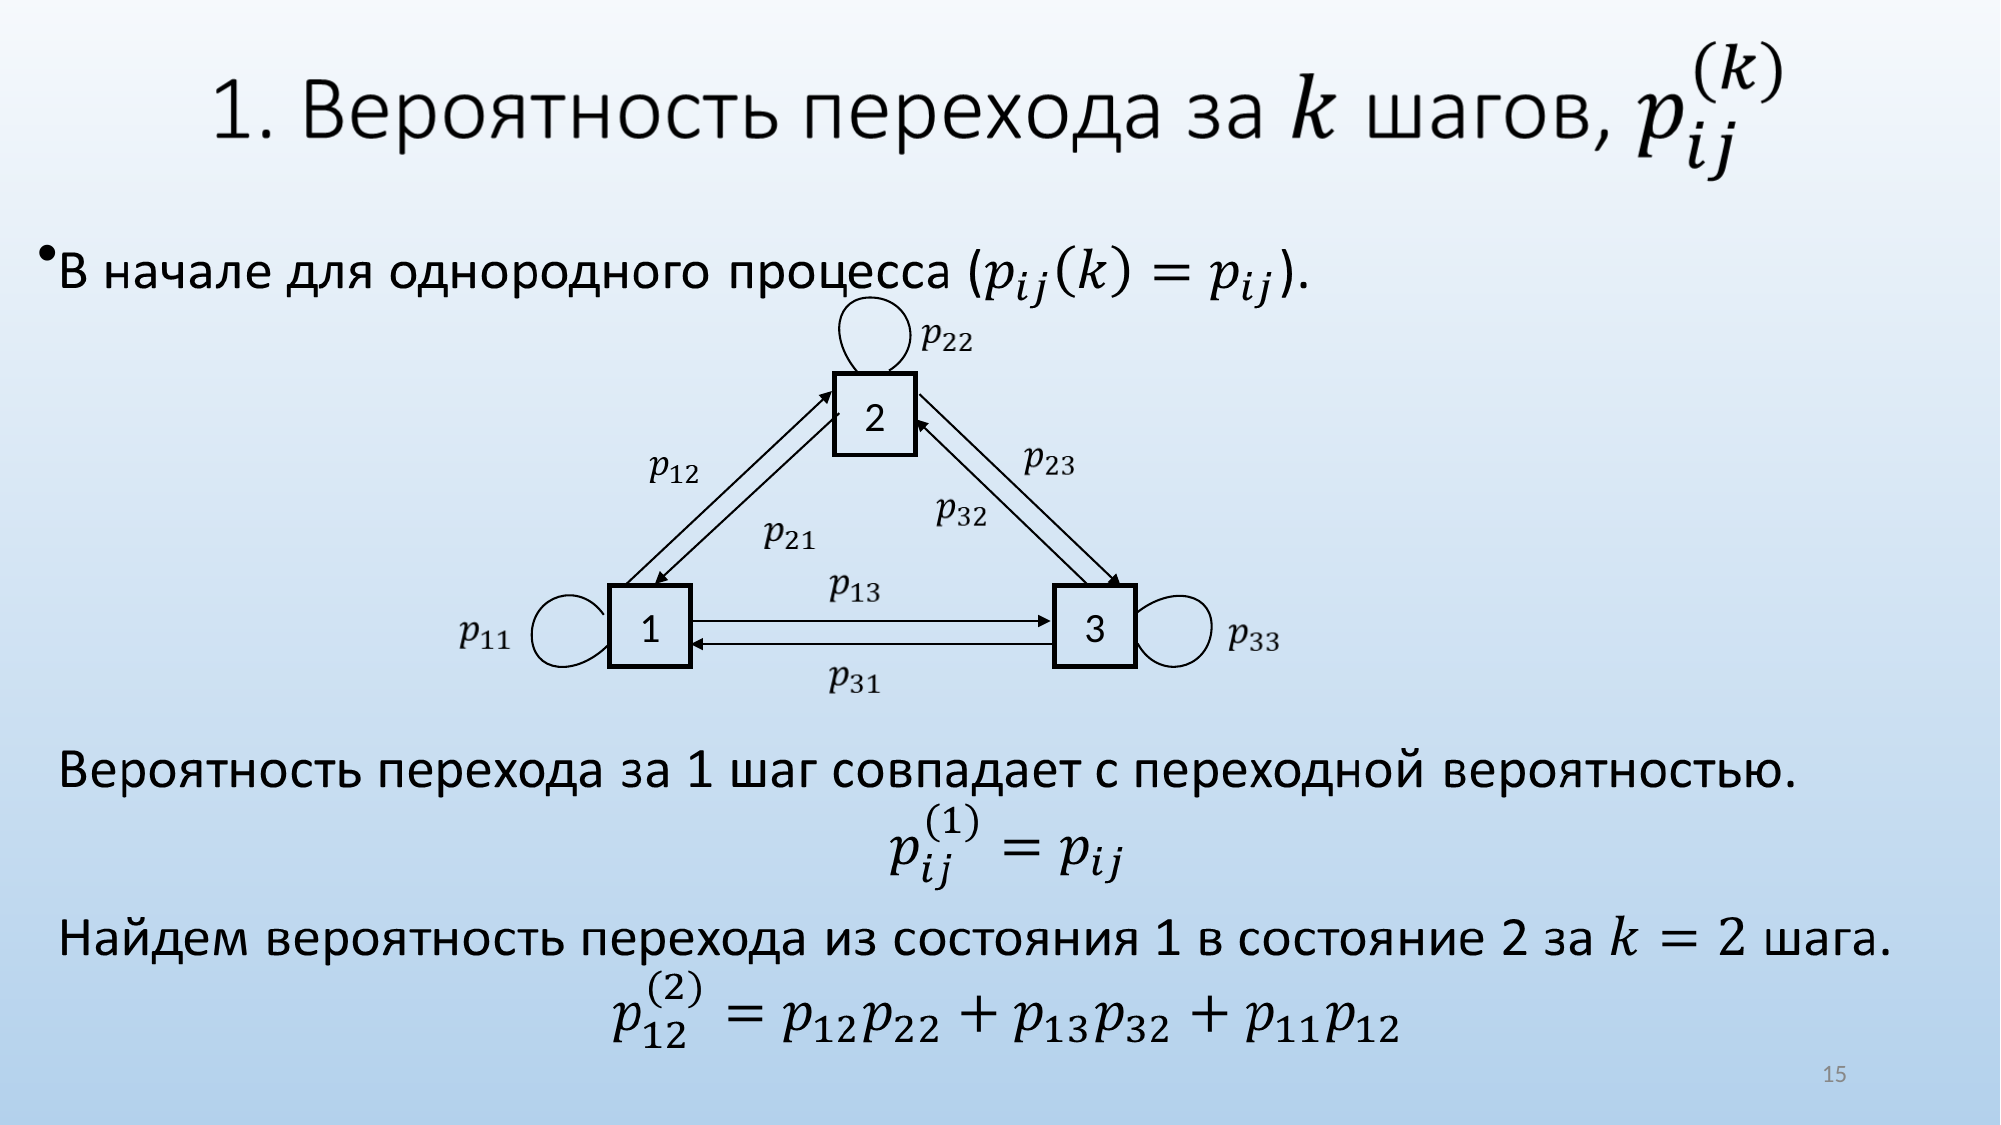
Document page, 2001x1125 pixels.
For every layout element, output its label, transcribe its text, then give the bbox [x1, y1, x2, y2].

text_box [609, 373, 1136, 667]
text_box [839, 297, 911, 372]
text_box [1140, 595, 1212, 667]
text_box [913, 300, 992, 361]
list [22, 217, 1974, 1125]
text_box [450, 598, 530, 659]
slide_number ‹#› [1412, 1042, 1863, 1103]
text_box [820, 675, 900, 704]
title [41, 0, 1959, 217]
text_box [1220, 600, 1299, 662]
text_box [531, 595, 604, 667]
